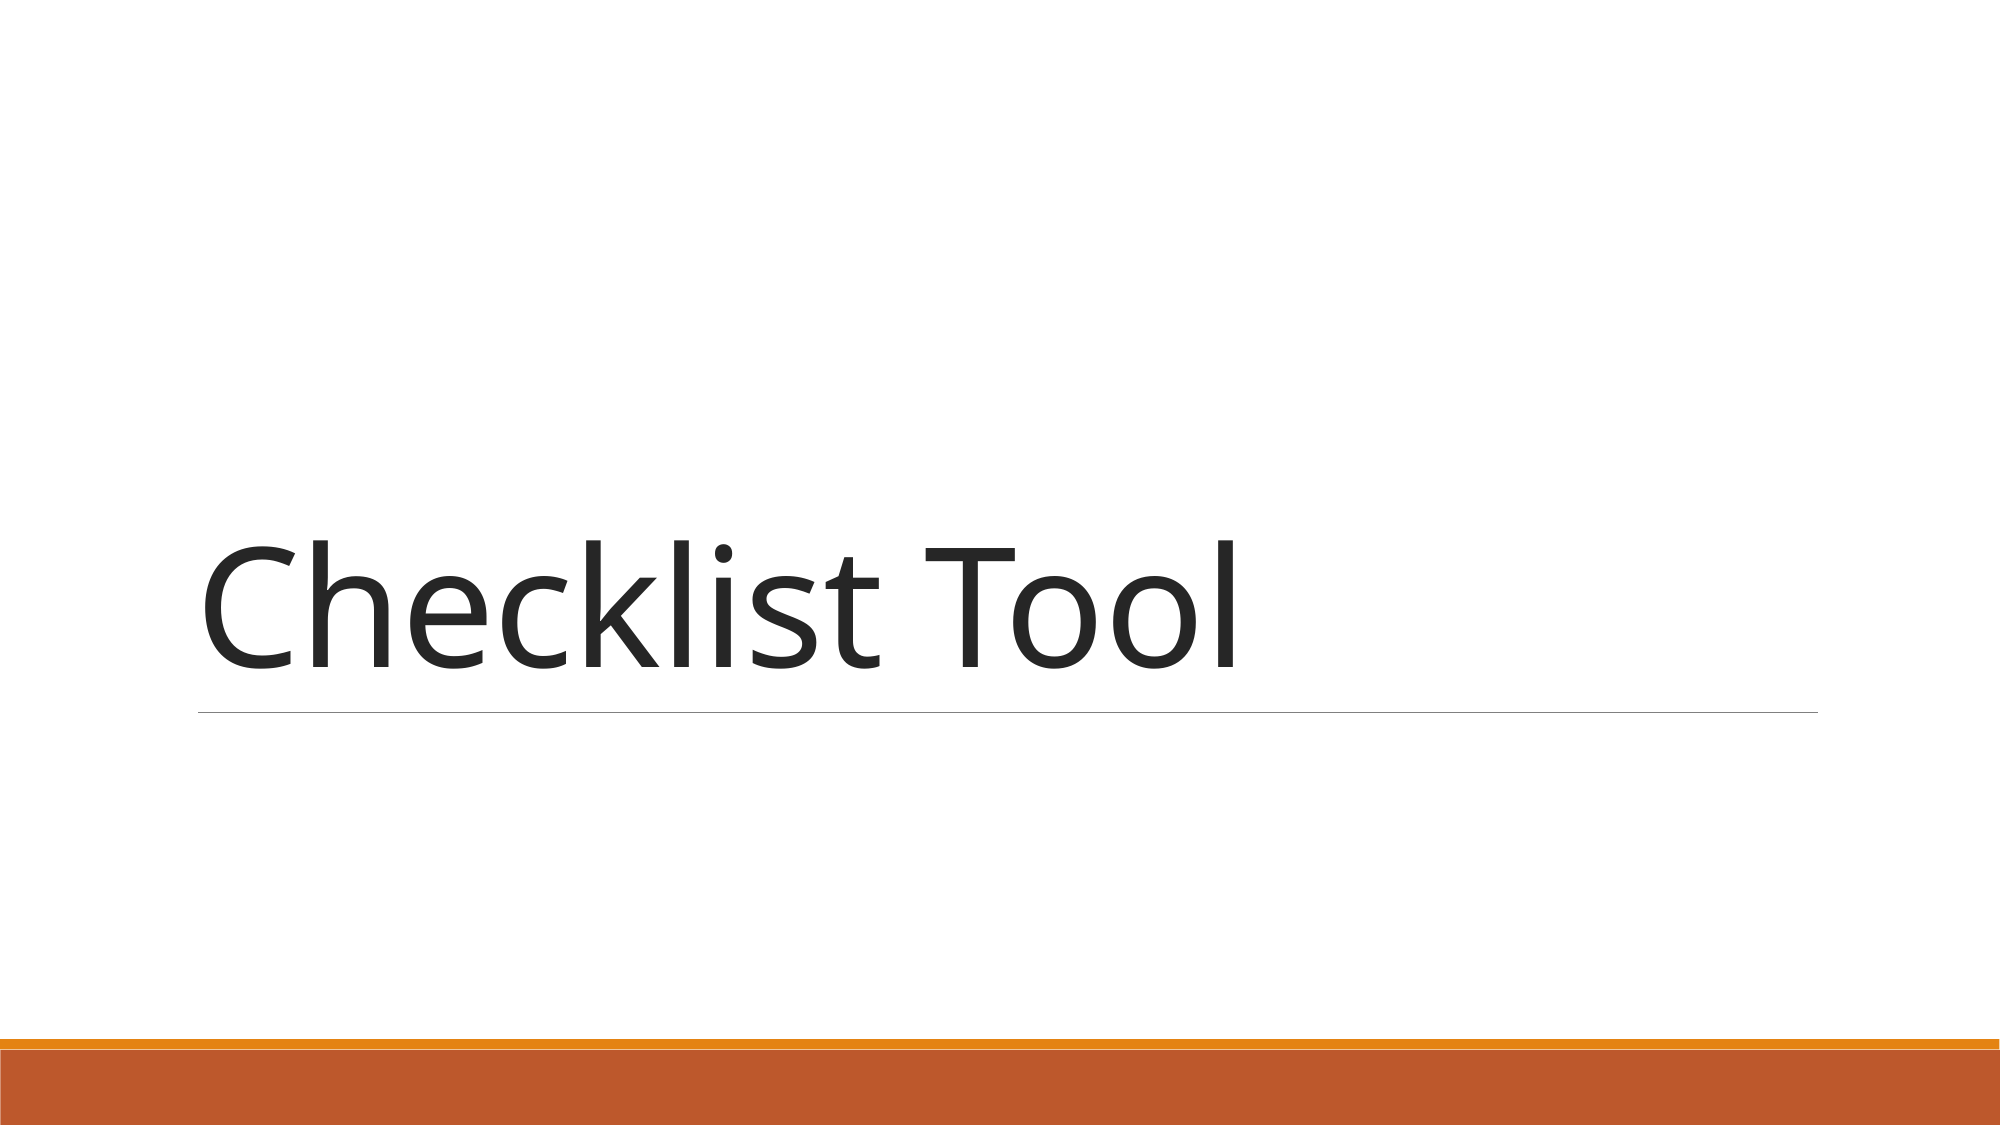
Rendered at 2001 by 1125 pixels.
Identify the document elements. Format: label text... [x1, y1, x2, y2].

title Checklist Tool [180, 124, 1830, 710]
